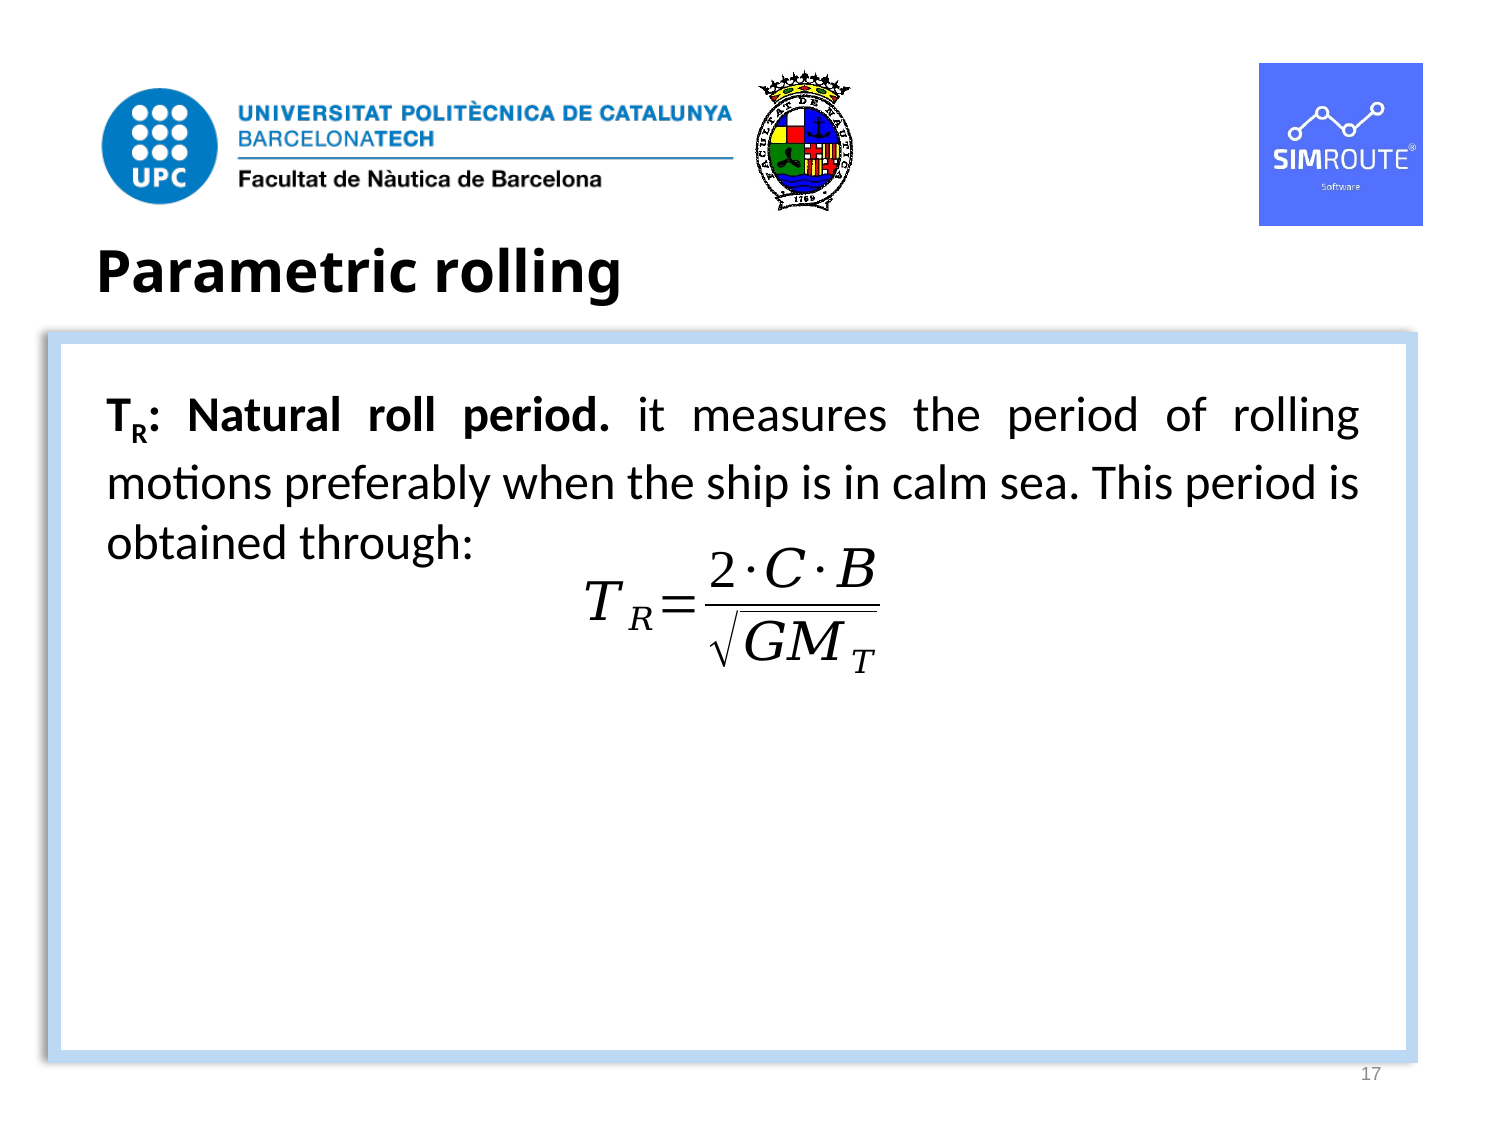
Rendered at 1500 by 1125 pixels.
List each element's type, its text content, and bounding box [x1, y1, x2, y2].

picture [85, 63, 863, 241]
slide_number 17 [1059, 1062, 1397, 1103]
text_box TR: Natural roll period. it measures the period of rolling motions preferably when the ship is in calm sea. This period is obtained through: [91, 373, 1375, 757]
text_box [54, 337, 1413, 1057]
picture [1259, 63, 1423, 226]
text_box Parametric rolling [80, 224, 1293, 313]
